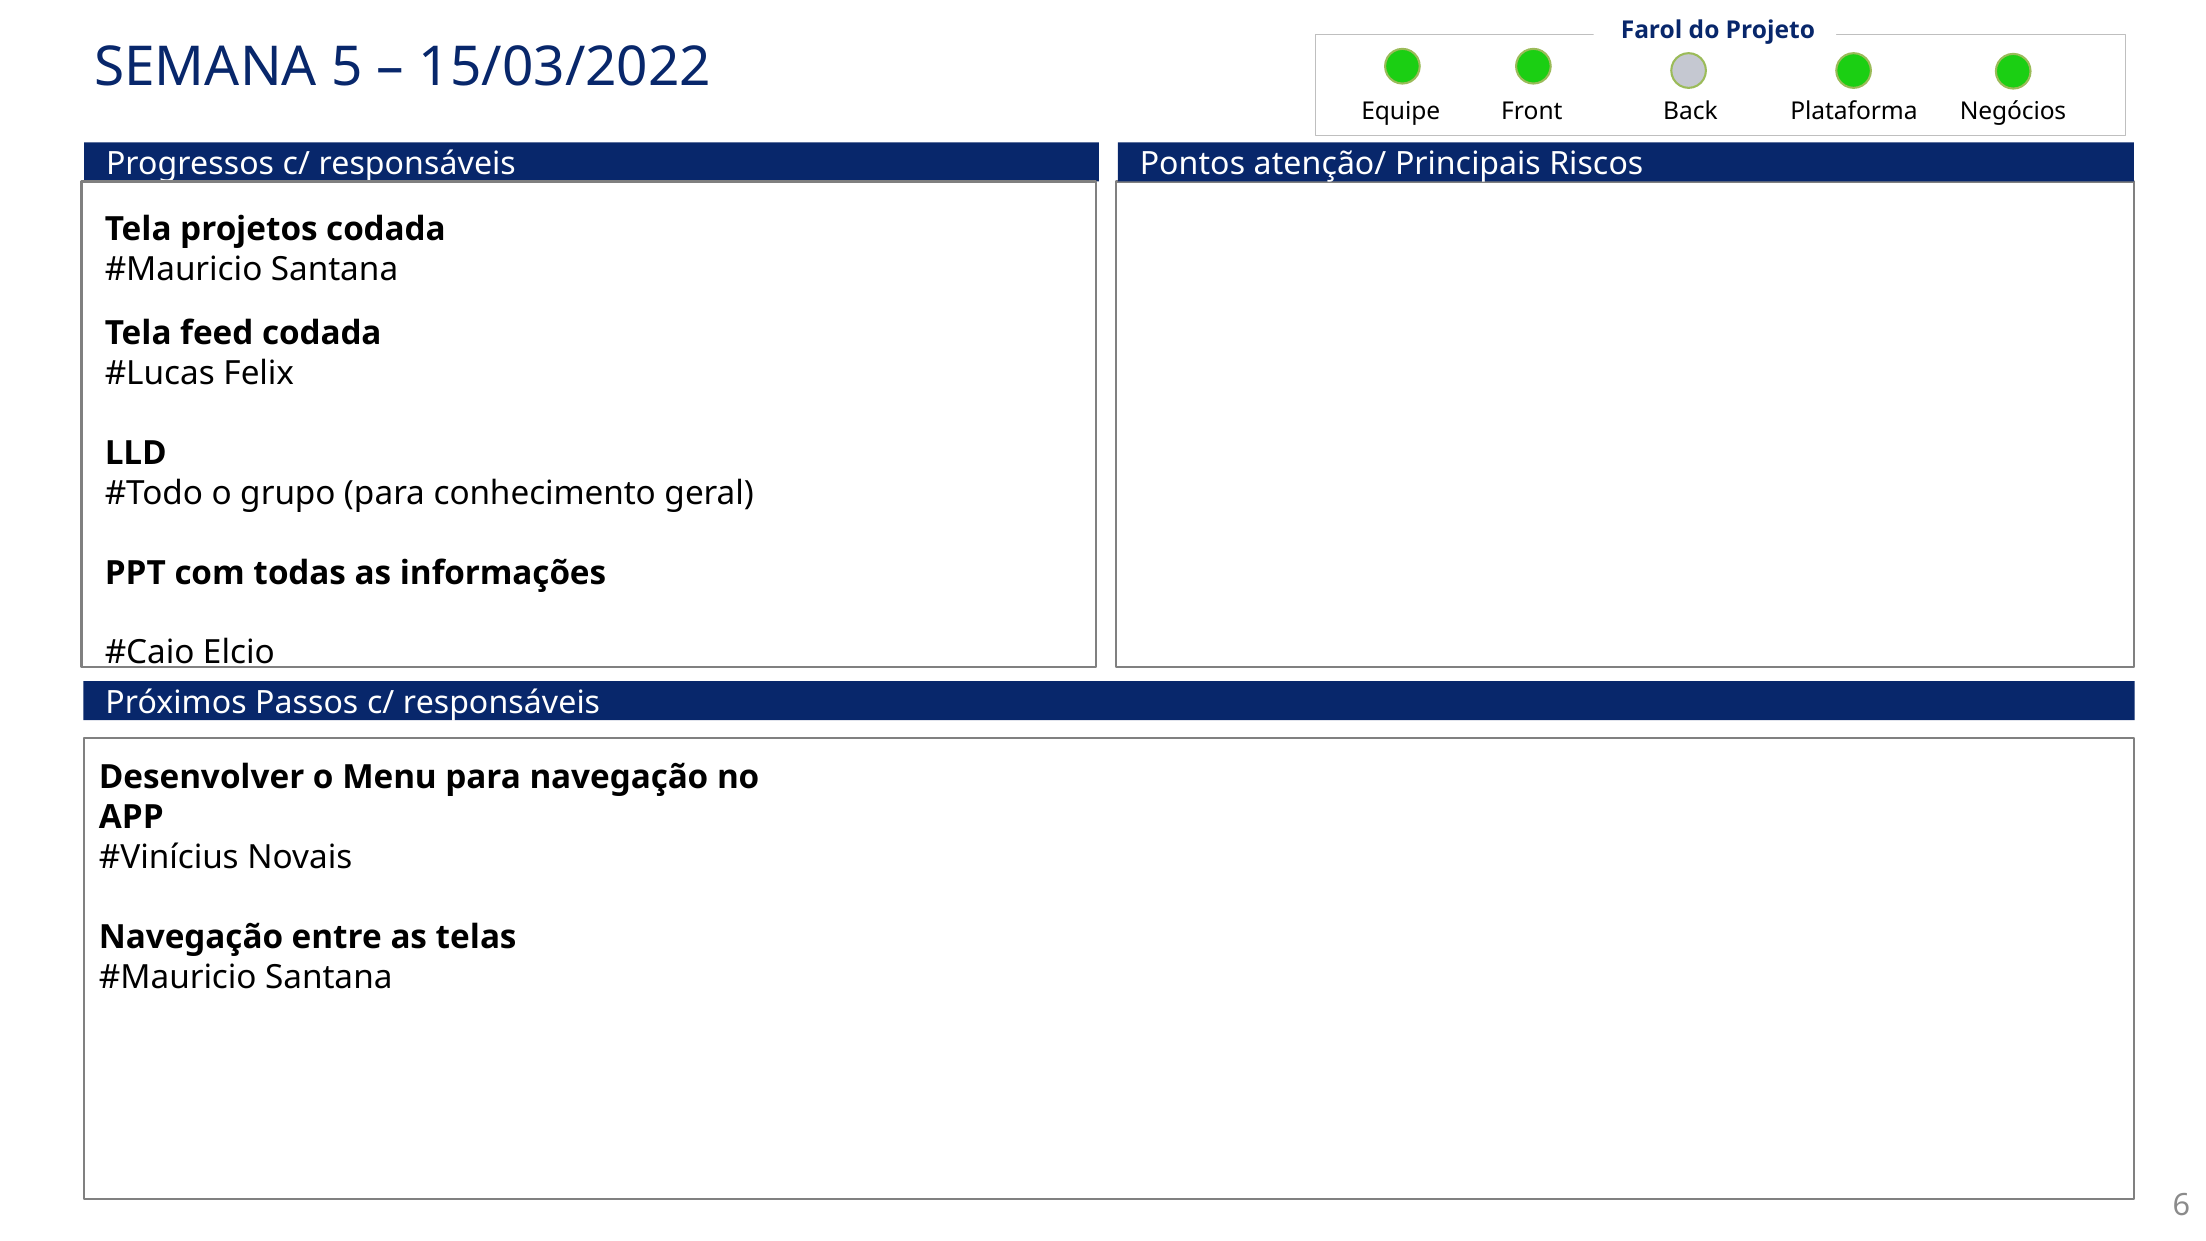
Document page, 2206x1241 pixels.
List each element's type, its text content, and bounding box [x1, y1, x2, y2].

text_box Progressos c/ responsáveis [84, 142, 1099, 182]
text_box Tela projetos codada #Mauricio Santana [90, 199, 1195, 295]
slide_number 6 [2094, 1179, 2206, 1232]
text_box Desenvolver o Menu para navegação no APP #Vinícius Novais Navegação entre as telas #Mauricio Santana [82, 736, 2136, 1201]
text_box [1313, 32, 2127, 138]
text_box Próximos Passos c/ responsáveis [83, 681, 2135, 721]
text_box [1993, 51, 2033, 91]
title SEMANA 5 – 15/03/2022 [77, 30, 2062, 162]
text_box Farol do Projeto [1592, 6, 1838, 45]
text_box [1114, 179, 2136, 669]
text_box Pontos atenção/ Principais Riscos [1117, 142, 2134, 182]
text_box [79, 179, 1098, 669]
text_box Tela feed codada #Lucas Felix LLD #Todo o grupo (para conhecimento geral) PPT com todas as informações #Caio Elcio [90, 303, 1195, 718]
